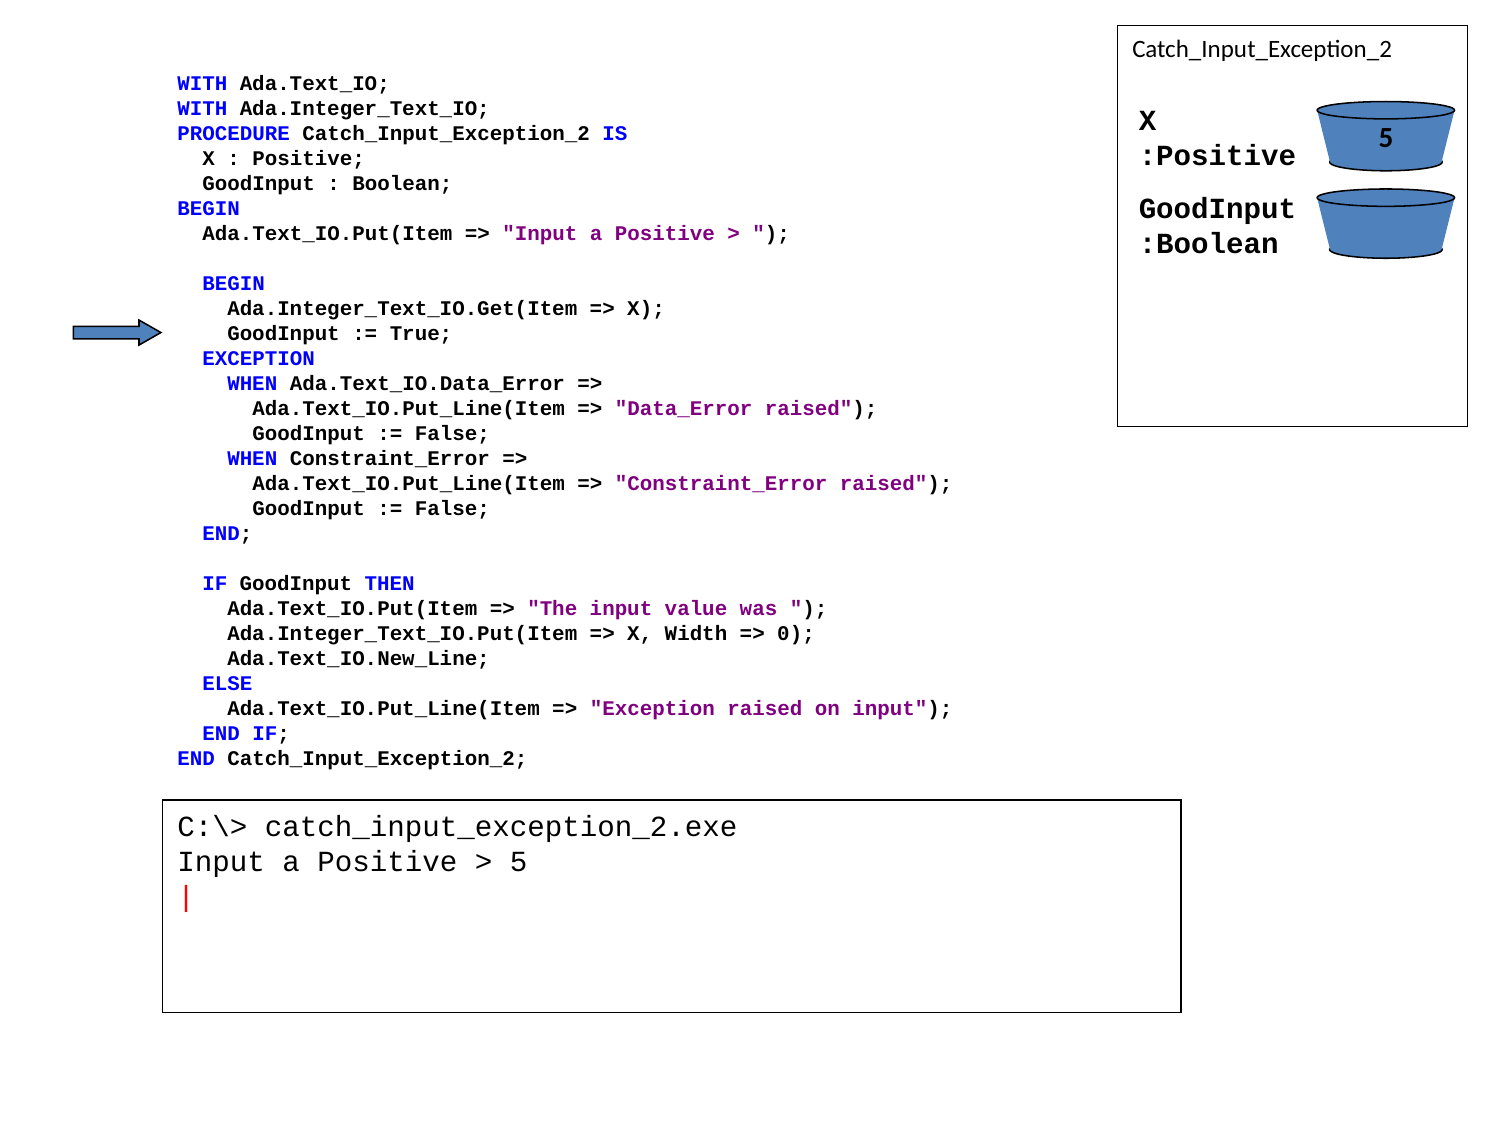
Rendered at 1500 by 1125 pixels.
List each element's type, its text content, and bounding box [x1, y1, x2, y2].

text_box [1316, 101, 1455, 172]
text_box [1316, 188, 1455, 259]
text_box X :Positive [1123, 94, 1312, 179]
text_box C:\> catch_input_exception_2.exe Input a Positive > 5 | [162, 799, 1182, 1013]
text_box GoodInput :Boolean [1123, 181, 1312, 267]
text_box Catch_Input_Exception_2 [1117, 25, 1468, 427]
text_box [73, 320, 161, 346]
text_box WITH Ada.Text_IO; WITH Ada.Integer_Text_IO; PROCEDURE Catch_Input_Exception_2 IS X : Positive; GoodInput : Boolean; BEGIN Ada.Text_IO.Put(Item => "Input a Positive > "); BEGIN Ada.Integer_Text_IO.Get(Item => X); GoodInput := True; EXCEPTION WHEN Ada.Text_IO.Data_Error => Ada.Text_IO.Put_Line(Item => "Data_Error raised"); GoodInput := False; WHEN Constraint_Error => Ada.Text_IO.Put_Line(Item => "Constraint_Error raised"); GoodInput := False; END; IF GoodInput THEN Ada.Text_IO.Put(Item => "The input value was "); Ada.Integer_Text_IO.Put(Item => X, Width => 0); Ada.Text_IO.New_Line; ELSE Ada.Text_IO.Put_Line(Item => "Exception raised on input"); END IF; END Catch_Input_Exception_2; [162, 62, 1055, 777]
